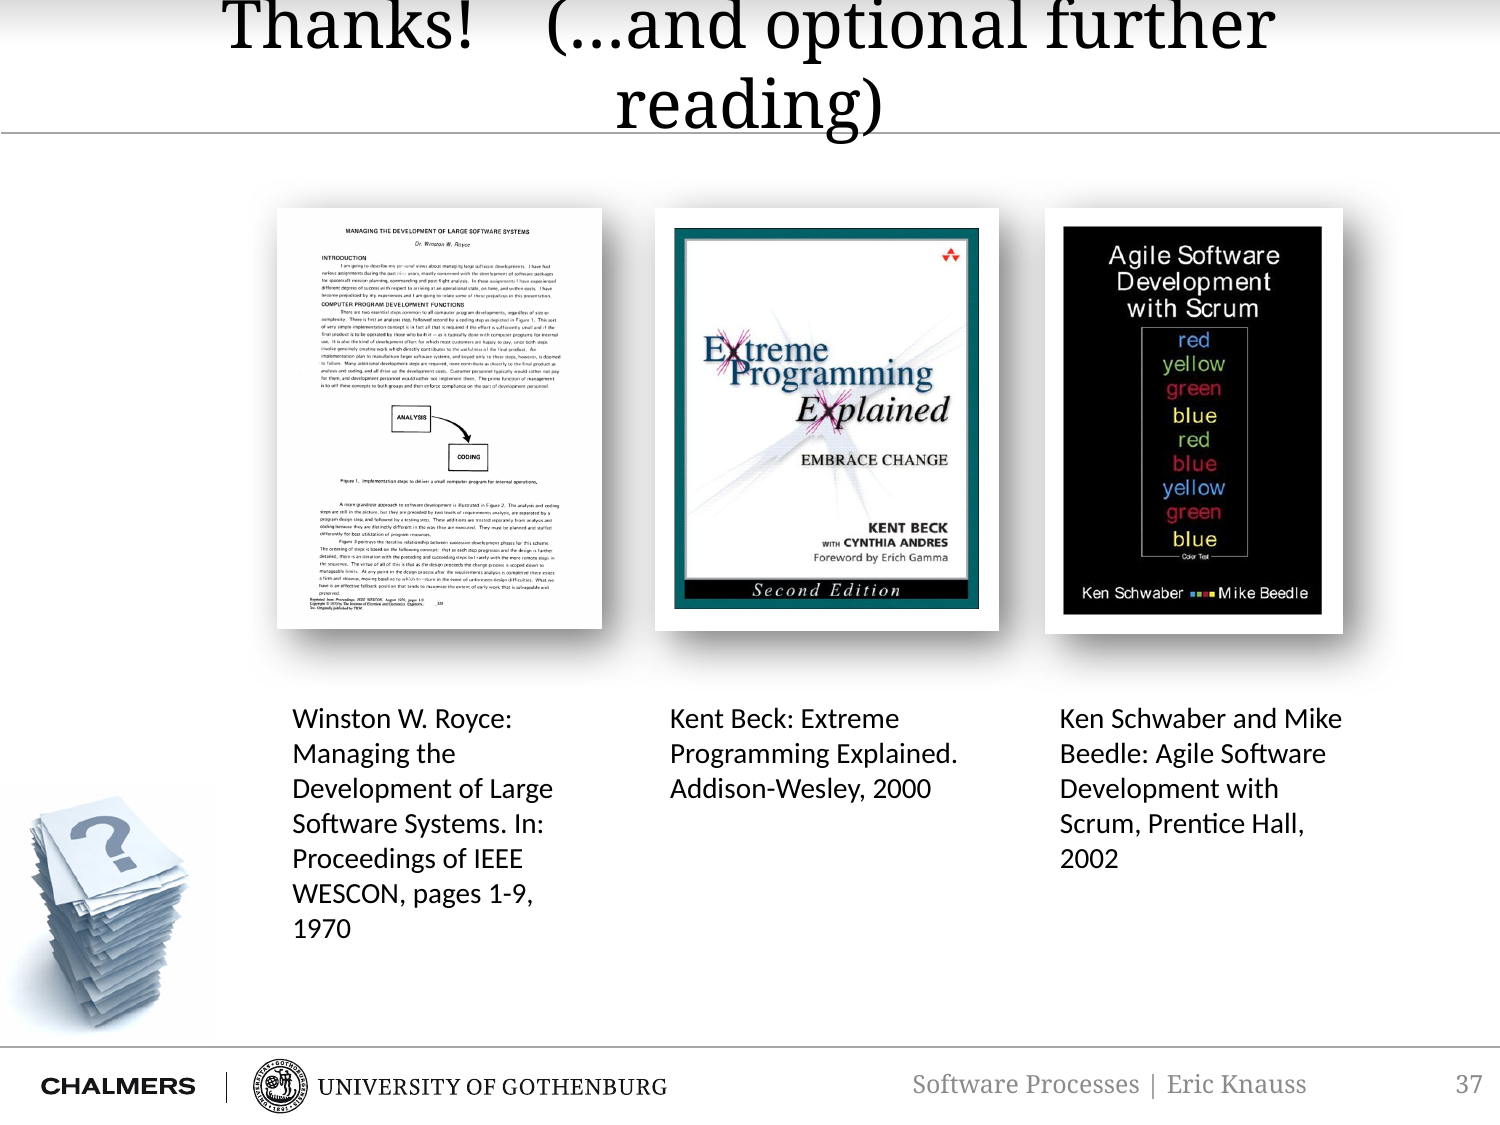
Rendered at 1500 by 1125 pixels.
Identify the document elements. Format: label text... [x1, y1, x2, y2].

slide_number 37 [1360, 1055, 1499, 1116]
picture [0, 786, 215, 1044]
text_box Ken Schwaber and Mike Beedle: Agile Software Development with Scrum, Prentice Hall, 2002 [1045, 692, 1365, 882]
text_box Kent Beck: Extreme Programming Explained. Addison-Wesley, 2000 [655, 692, 975, 812]
title Thanks! (…and optional further reading) [75, 4, 1425, 120]
text_box Winston W. Royce: Managing the Development of Large Software Systems. In: Proceedings of IEEE WESCON, pages 1-9, 1970 [277, 692, 597, 952]
footer Software Processes | Eric Knauss [872, 1055, 1348, 1116]
picture [655, 207, 999, 631]
picture [277, 207, 602, 630]
picture [1045, 207, 1343, 634]
